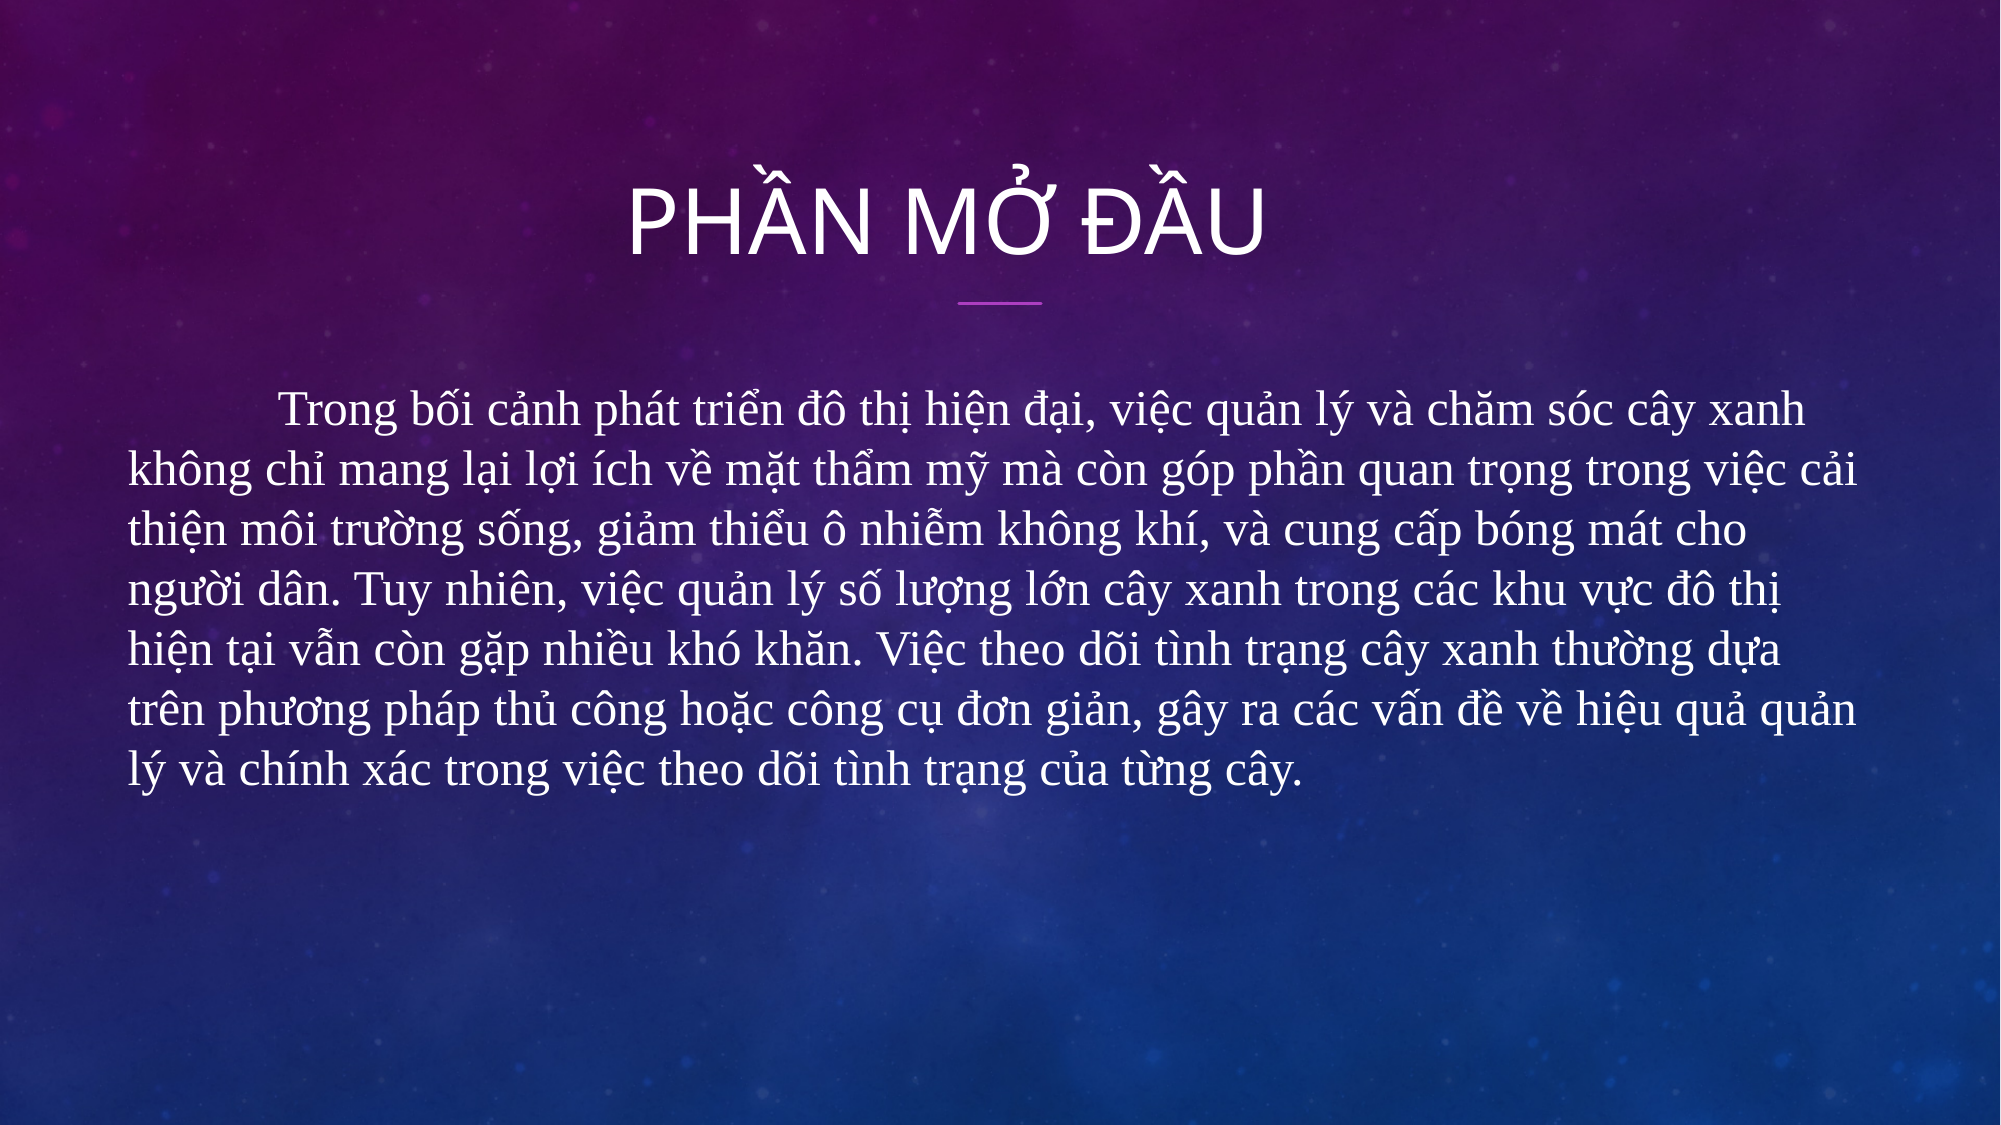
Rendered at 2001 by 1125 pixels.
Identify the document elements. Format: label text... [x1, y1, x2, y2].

list Trong bối cảnh phát triển đô thị hiện đại, việc quản lý và chăm sóc cây xanh không chỉ mang lại lợi ích về mặt thẩm mỹ mà còn góp phần quan trọng trong việc cải thiện môi trường sống, giảm thiểu ô nhiễm không khí, và cung cấp bóng mát cho người dân. Tuy nhiên, việc quản lý số lượng lớn cây xanh trong các khu vực đô thị hiện tại vẫn còn gặp nhiều khó khăn. Việc theo dõi tình trạng cây xanh thường dựa trên phương pháp thủ công hoặc công cụ đơn giản, gây ra các vấn đề về hiệu quả quản lý và chính xác trong việc theo dõi tình trạng của từng cây. [112, 368, 1888, 950]
title Phần Mở đầu [112, 87, 1888, 281]
text_box [0, 0, 2000, 1125]
